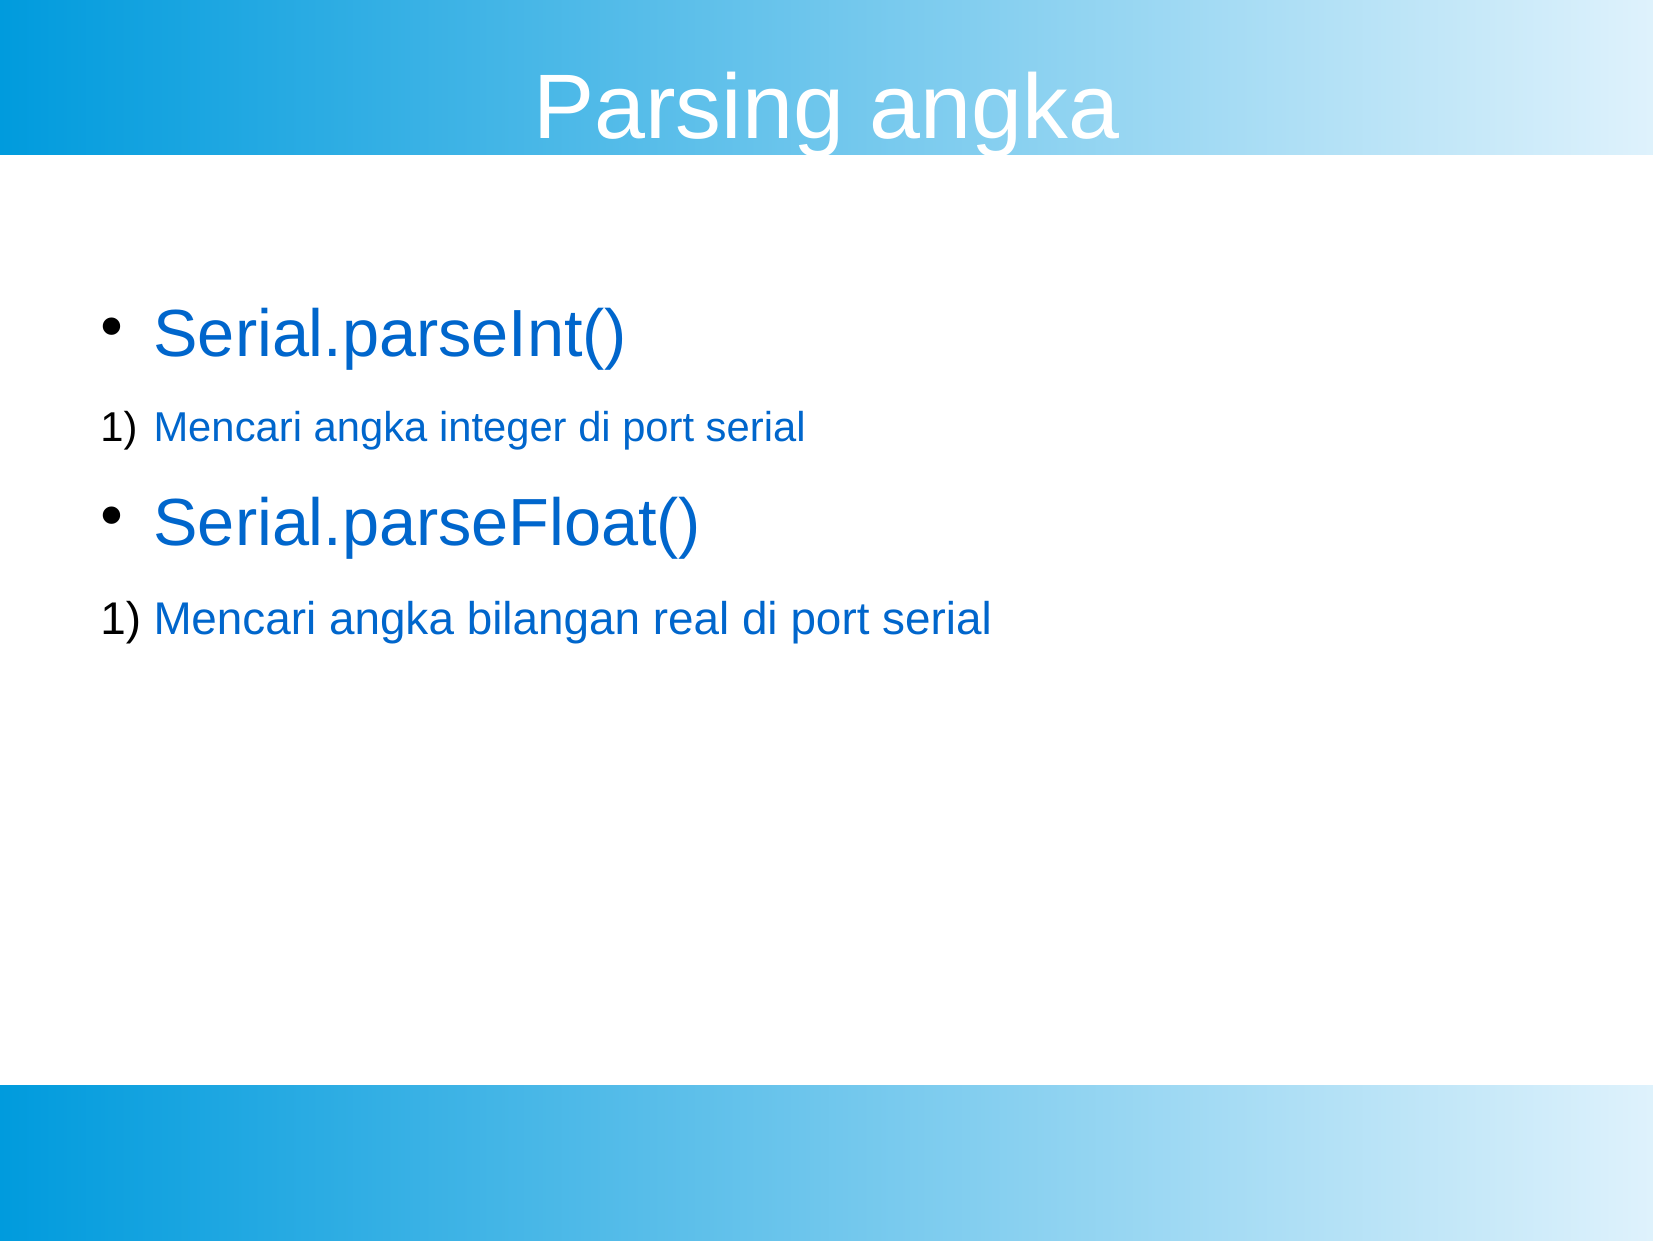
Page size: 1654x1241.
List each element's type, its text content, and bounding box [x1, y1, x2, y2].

text_box Parsing angka [82, 49, 1571, 154]
text_box Serial.parseInt() Mencari angka integer di port serial Serial.parseFloat() Mencari angka bilangan real di port serial [82, 290, 1571, 1010]
